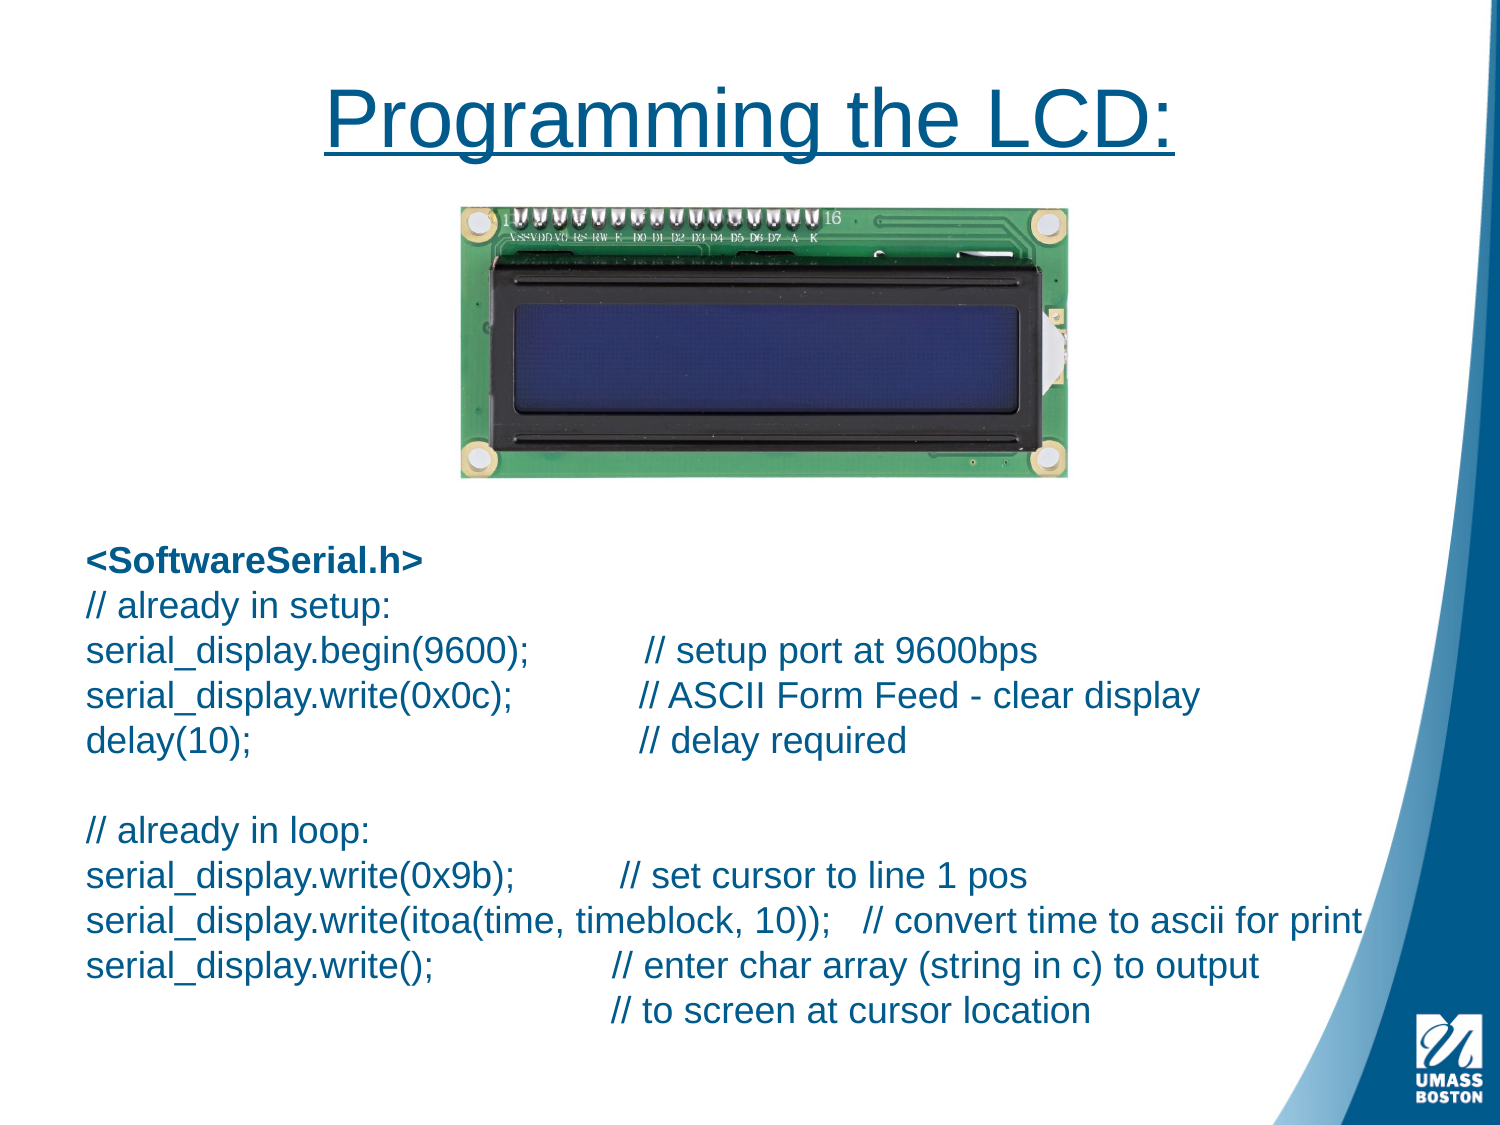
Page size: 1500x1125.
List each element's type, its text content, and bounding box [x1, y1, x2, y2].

text_box Programming the LCD: [187, 56, 1313, 172]
text_box <SoftwareSerial.h> // already in setup: serial_display.begin(9600); // setup port at 9600bps serial_display.write(0x0c); // ASCII Form Feed - clear display delay(10); // delay required // already in loop: serial_display.write(0x9b); // set cursor to line 1 pos serial_display.write(itoa(time, timeblock, 10)); // convert time to ascii for print serial_display.write(); // enter char array (string in c) to output // to screen at cursor location [70, 528, 1384, 1084]
picture [0, 0, 1500, 1125]
